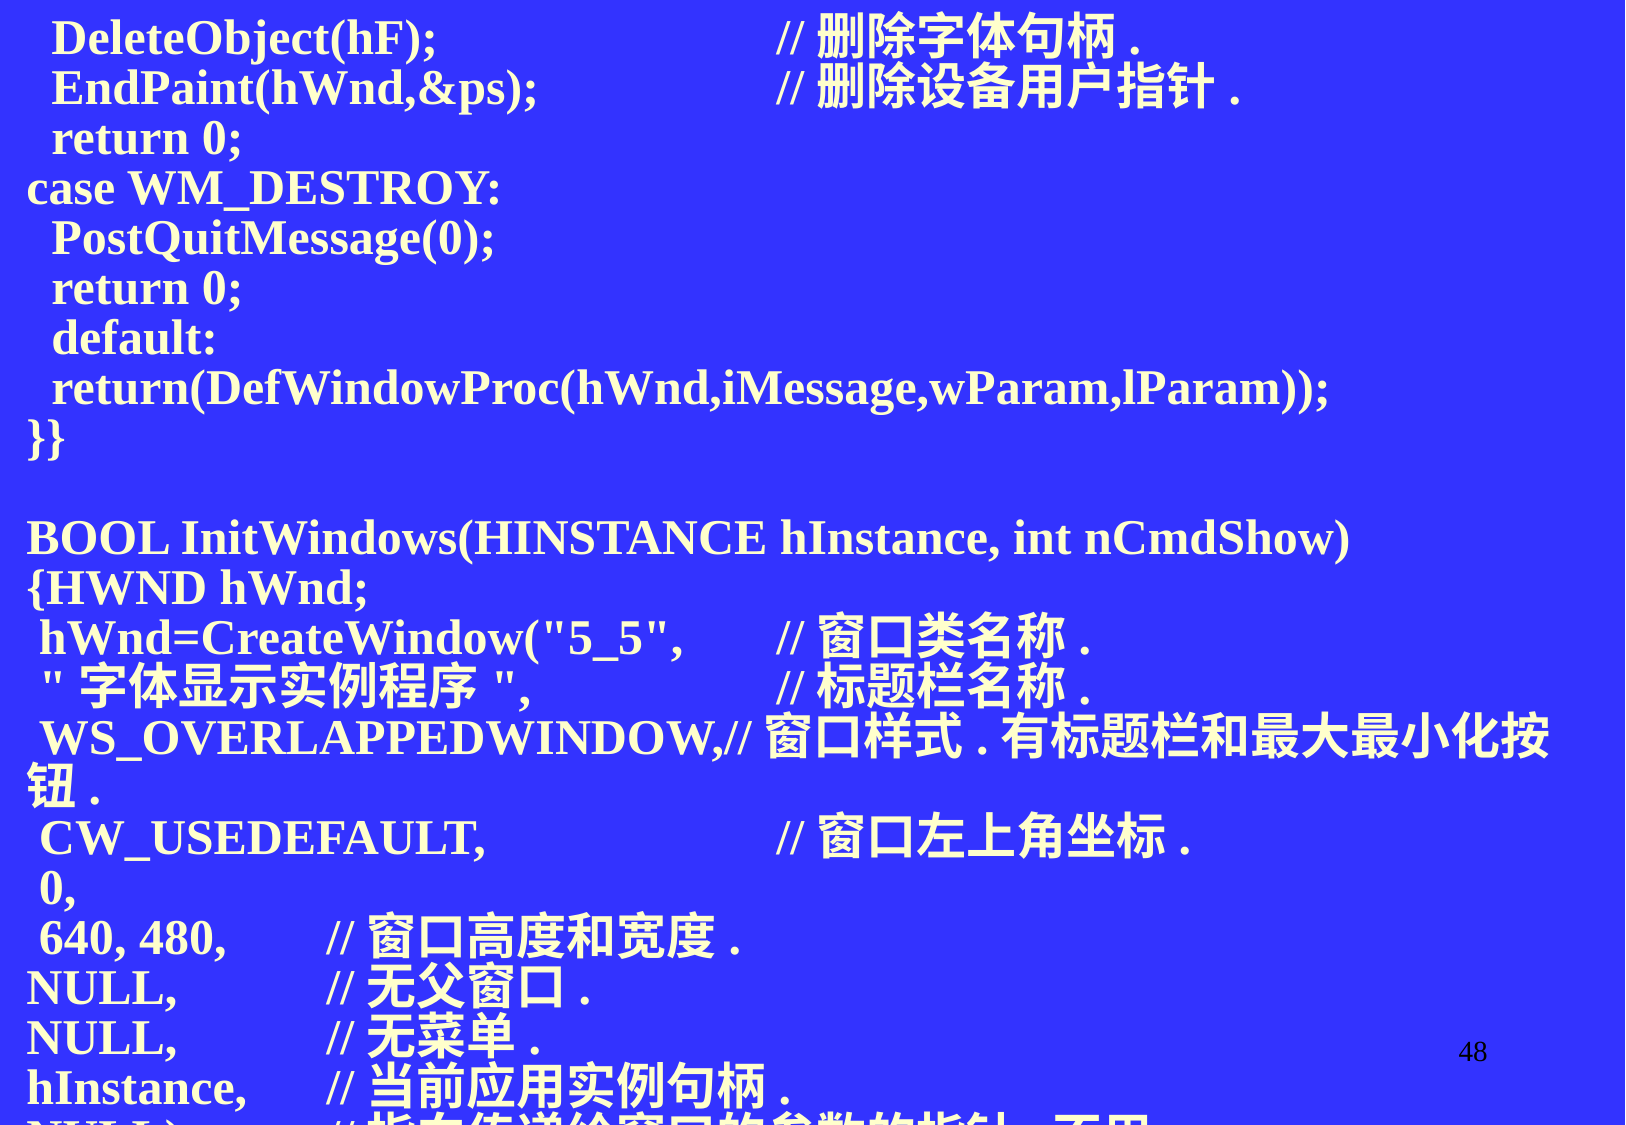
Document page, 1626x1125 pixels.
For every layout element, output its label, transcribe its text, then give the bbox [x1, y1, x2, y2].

text_box DeleteObject(hF); //删除字体句柄. EndPaint(hWnd,&ps); //删除设备用户指针. return 0; case WM_DESTROY: PostQuitMessage(0); return 0; default: return(DefWindowProc(hWnd,iMessage,wParam,lParam)); }} BOOL InitWindows(HINSTANCE hInstance, int nCmdShow) {HWND hWnd; hWnd=CreateWindow("5_5", //窗口类名称. "字体显示实例程序", //标题栏名称. WS_OVERLAPPEDWINDOW,//窗口样式.有标题栏和最大最小化按钮. CW_USEDEFAULT, //窗口左上角坐标. 0, 640, 480, //窗口高度和宽度. NULL, //无父窗口. NULL, //无菜单. hInstance, //当前应用实例句柄. NULL); //指向传递给窗口的参数的指针.不用. [11, 6, 1616, 1125]
